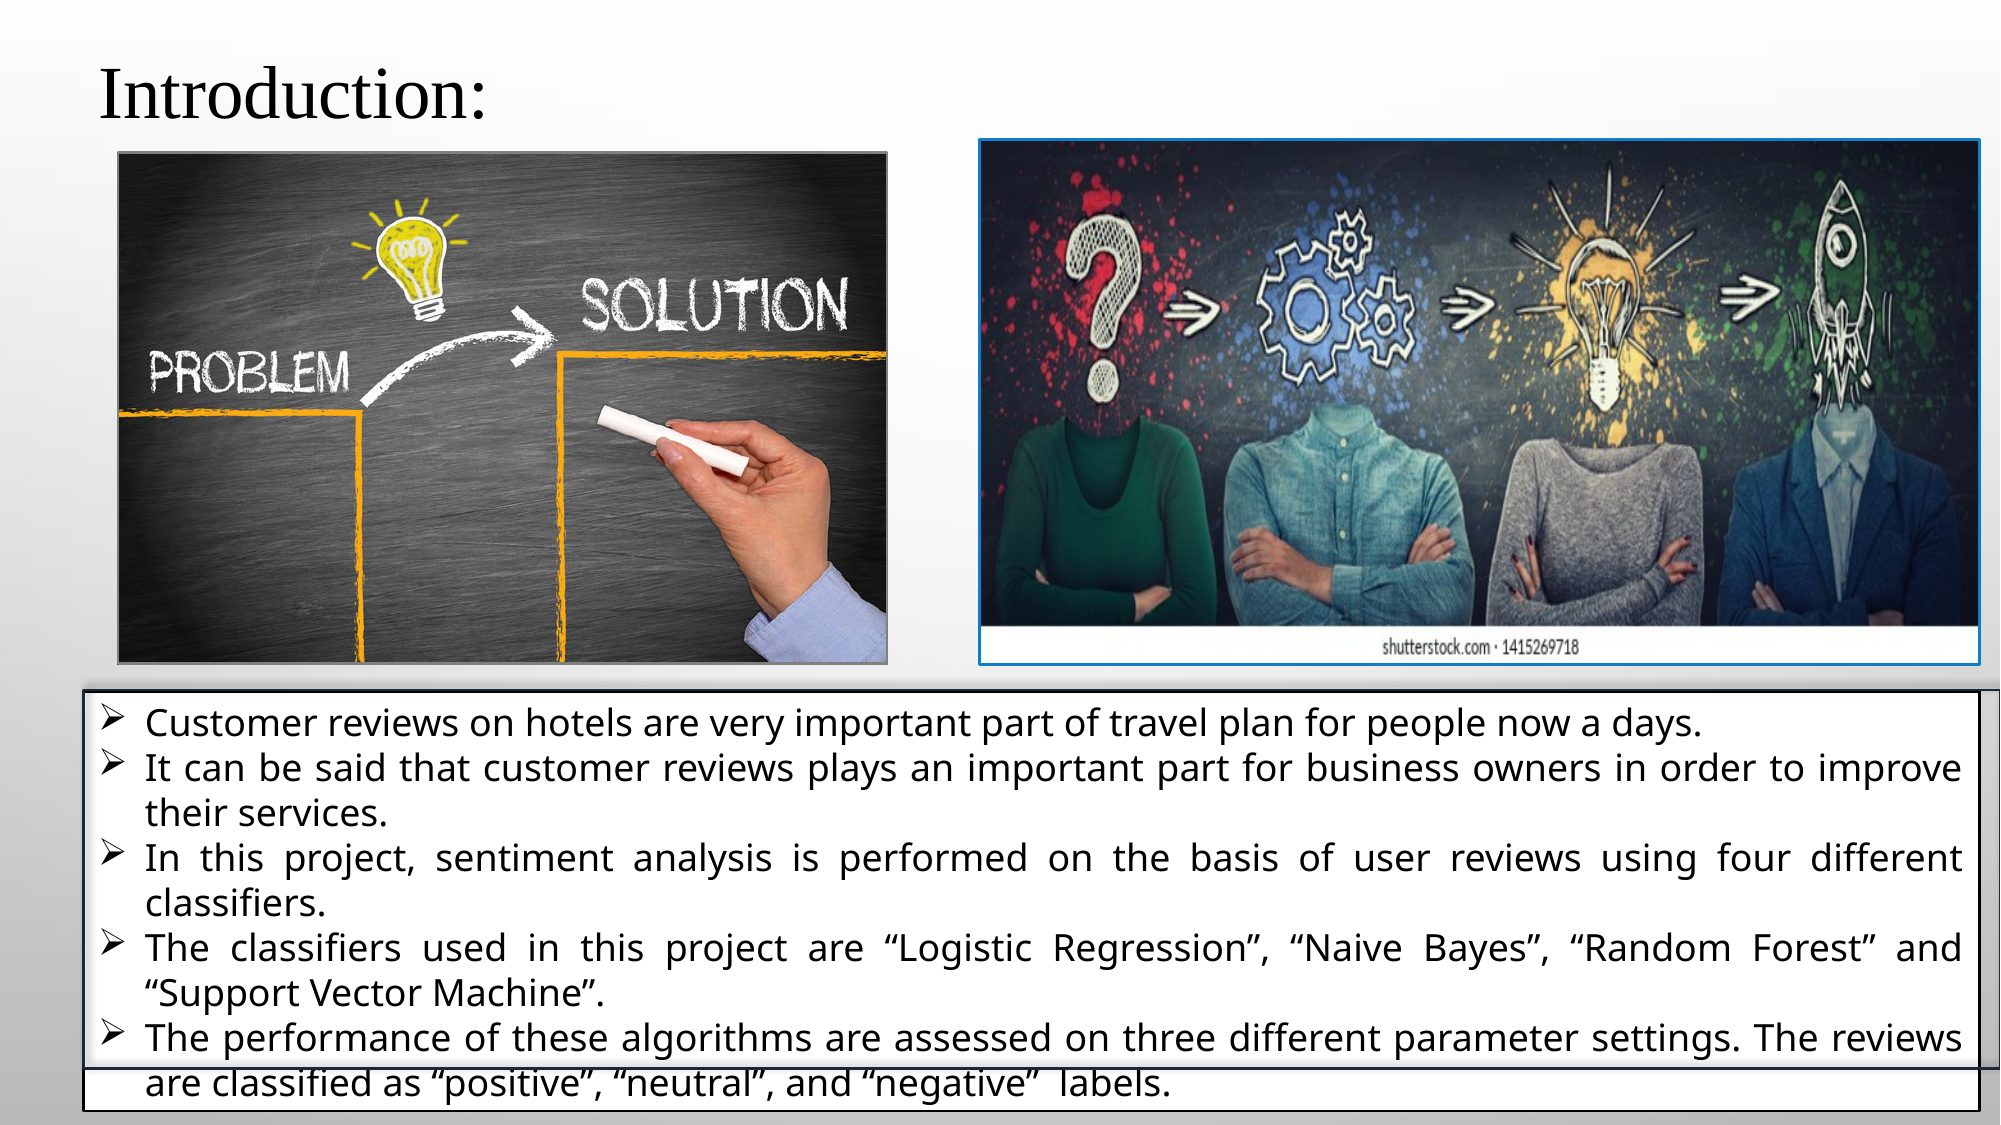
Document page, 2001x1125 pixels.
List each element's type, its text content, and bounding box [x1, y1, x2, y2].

text_box Introduction: [83, 36, 522, 141]
text_box [82, 689, 2000, 1070]
text_box Customer reviews on hotels are very important part of travel plan for people now a days. It can be said that customer reviews plays an important part for business owners in order to improve their services. In this project, sentiment analysis is performed on the basis of user reviews using four diﬀerent classiﬁers. The classiﬁers used in this project are “Logistic Regression”, “Naive Bayes”, “Random Forest” and “Support Vector Machine”. The performance of these algorithms are assessed on three diﬀerent parameter settings. The reviews are classiﬁed as “positive”, “neutral”, and “negative” labels. [82, 1070, 1981, 1112]
picture [0, 0, 2000, 1125]
